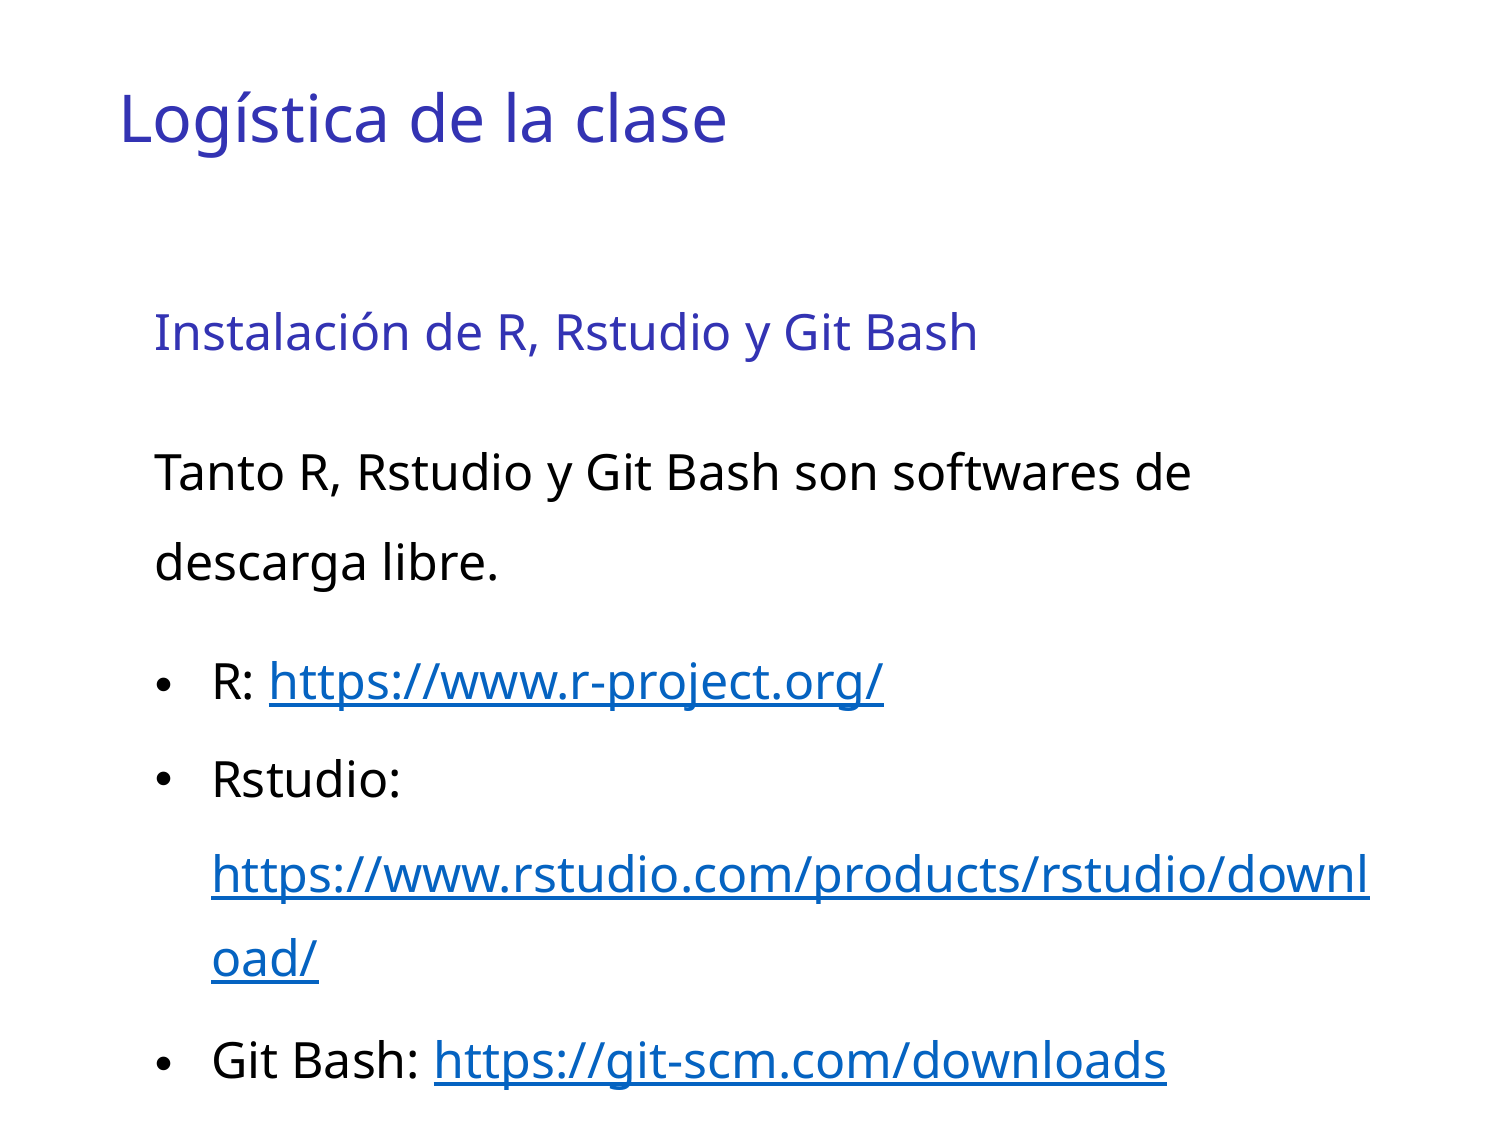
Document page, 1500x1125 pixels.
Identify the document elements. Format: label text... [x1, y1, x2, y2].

text_box Instalación de R, Rstudio y Git Bash Tanto R, Rstudio y Git Bash son softwares de descarga libre. R: https://www.r-project.org/ Rstudio: https://www.rstudio.com/products/rstudio/download/ Git Bash: https://git-scm.com/downloads [140, 263, 1414, 1021]
list Logística de la clase [103, 77, 1397, 165]
